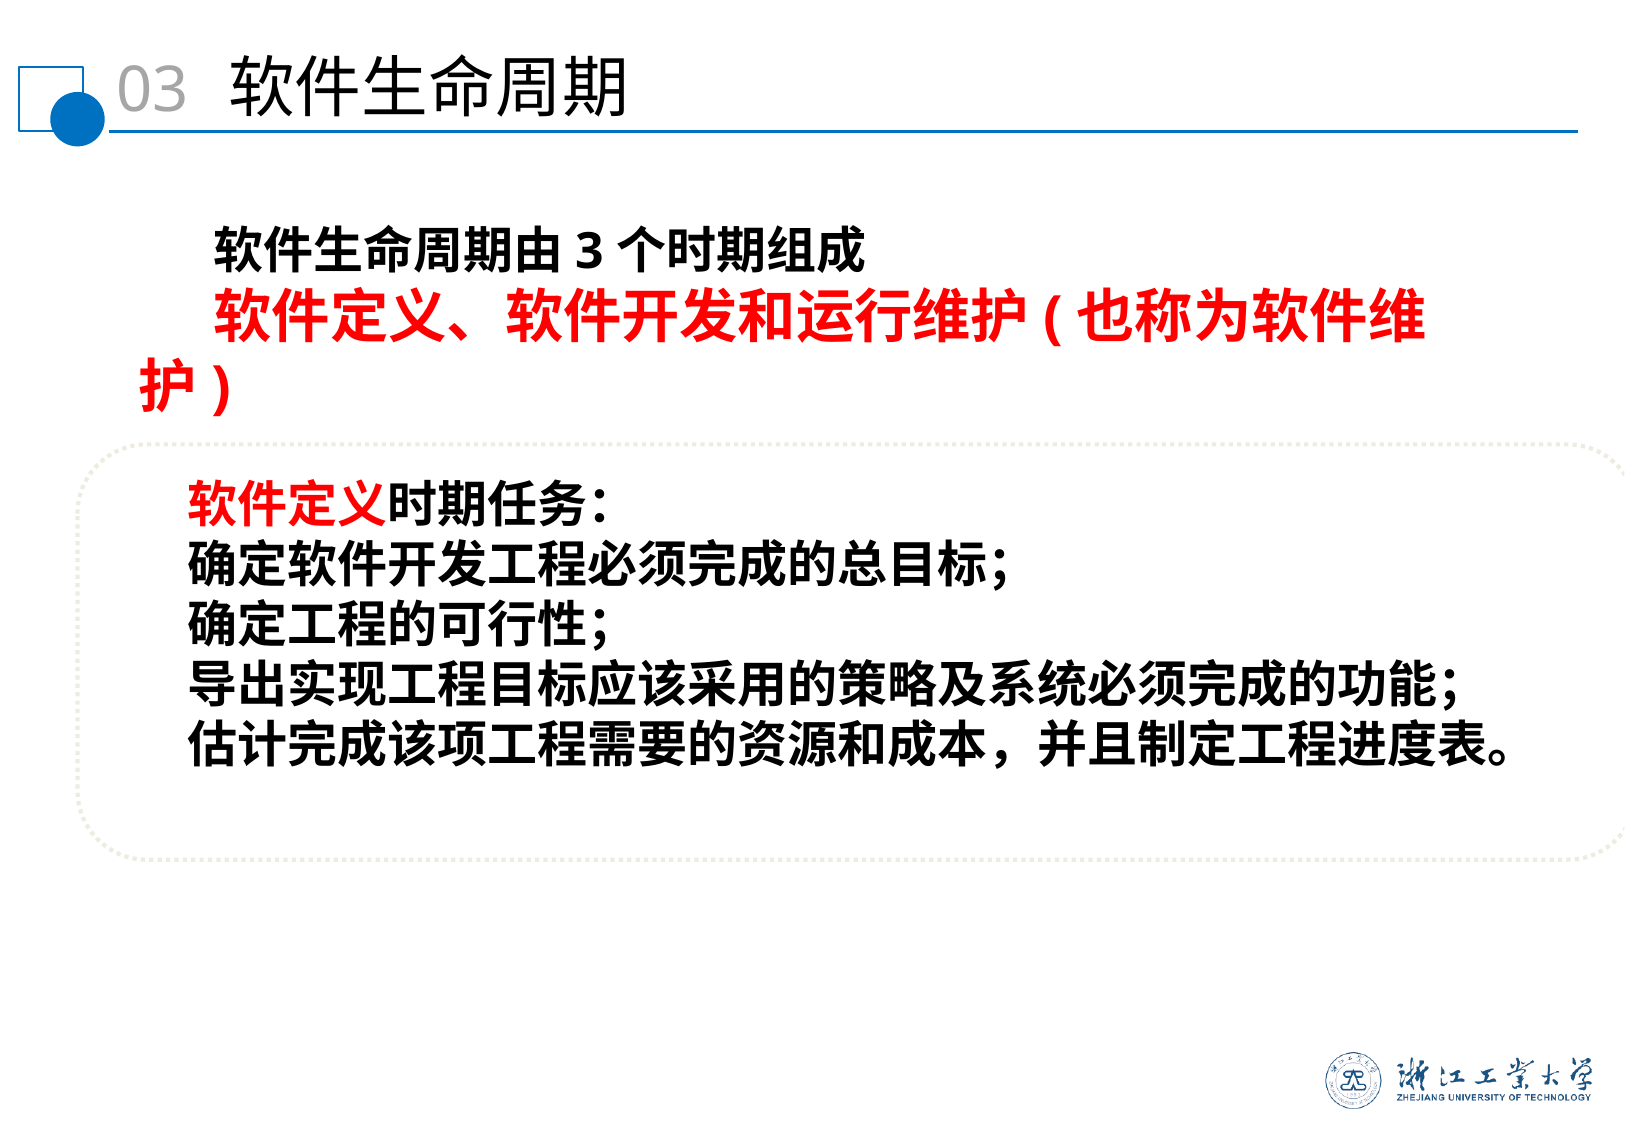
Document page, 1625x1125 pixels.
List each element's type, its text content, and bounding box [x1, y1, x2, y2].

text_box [18, 66, 105, 147]
text_box 软件定义时期任务： 确定软件开发工程必须完成的总目标； 确定工程的可行性； 导出实现工程目标应该采用的策略及系统必须完成的功能； 估计完成该项工程需要的资源和成本，并且制定工程进度表。 [75, 442, 1625, 862]
picture [1311, 1036, 1605, 1121]
text_box 03 [77, 40, 212, 131]
text_box 软件生命周期 [212, 36, 954, 130]
text_box 软件生命周期由3个时期组成 软件定义、软件开发和运行维护(也称为软件维护) [106, 193, 1542, 454]
